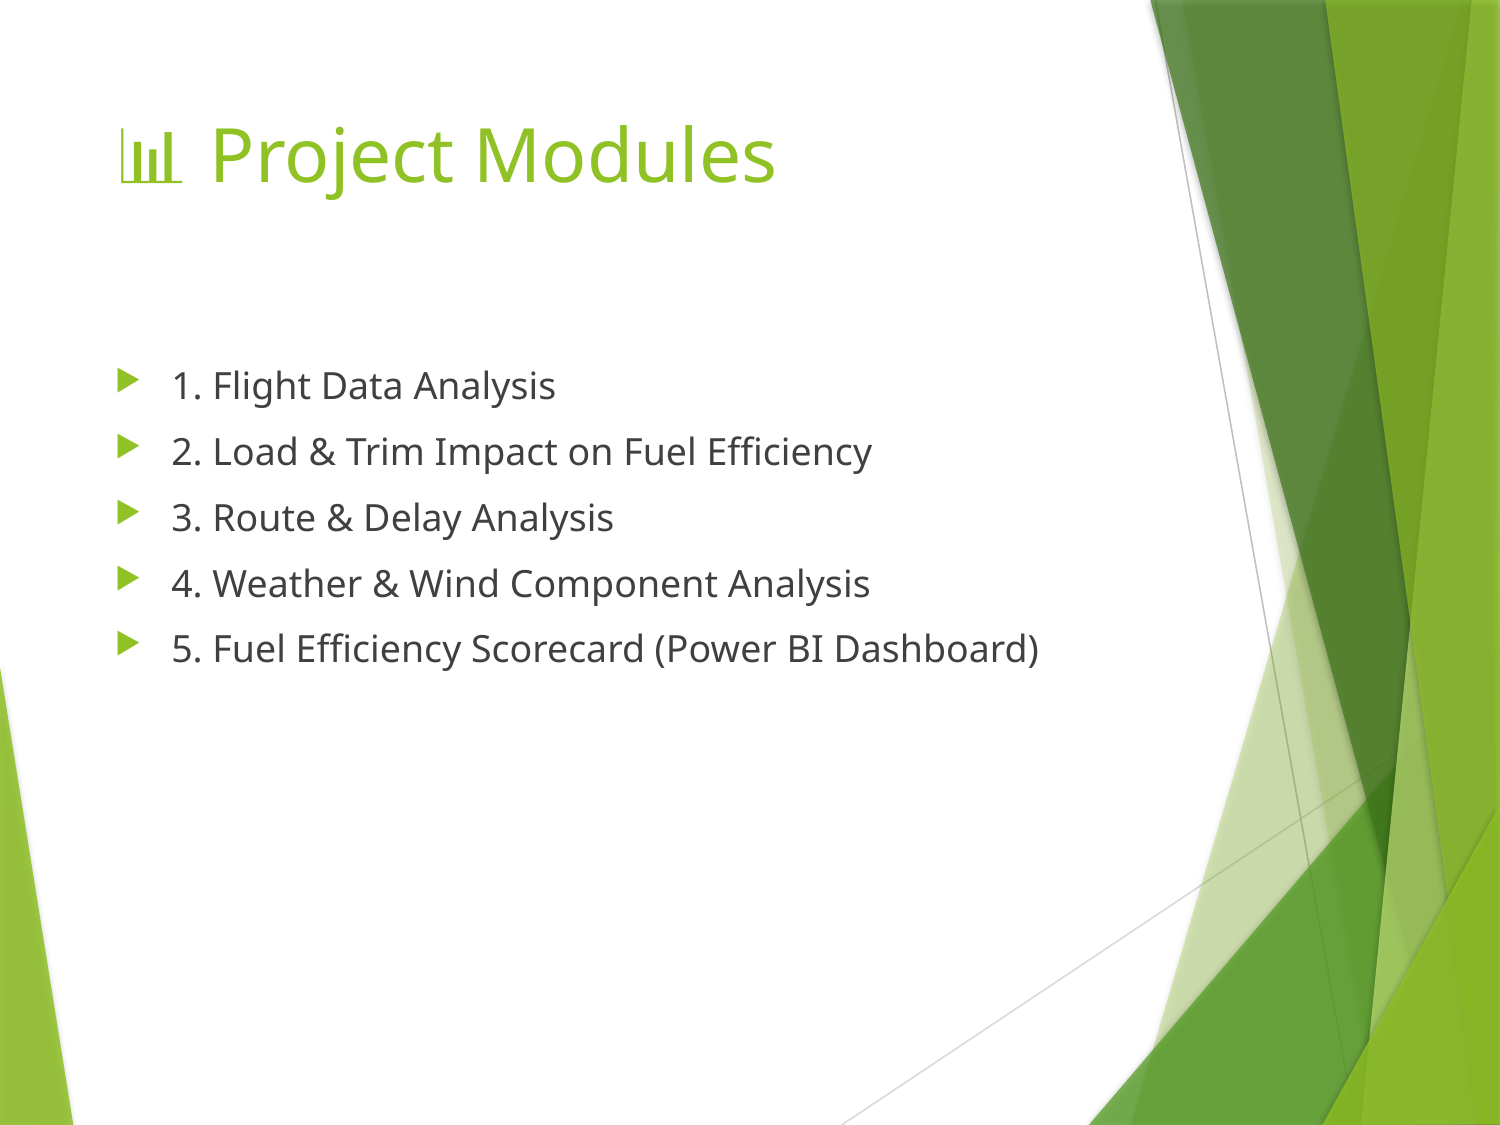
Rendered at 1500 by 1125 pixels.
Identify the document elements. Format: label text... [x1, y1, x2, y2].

list 1. Flight Data Analysis 2. Load & Trim Impact on Fuel Efficiency 3. Route & Delay Analysis 4. Weather & Wind Component Analysis 5. Fuel Efficiency Scorecard (Power BI Dashboard) [99, 354, 1142, 992]
title 📊 Project Modules [99, 99, 1142, 317]
